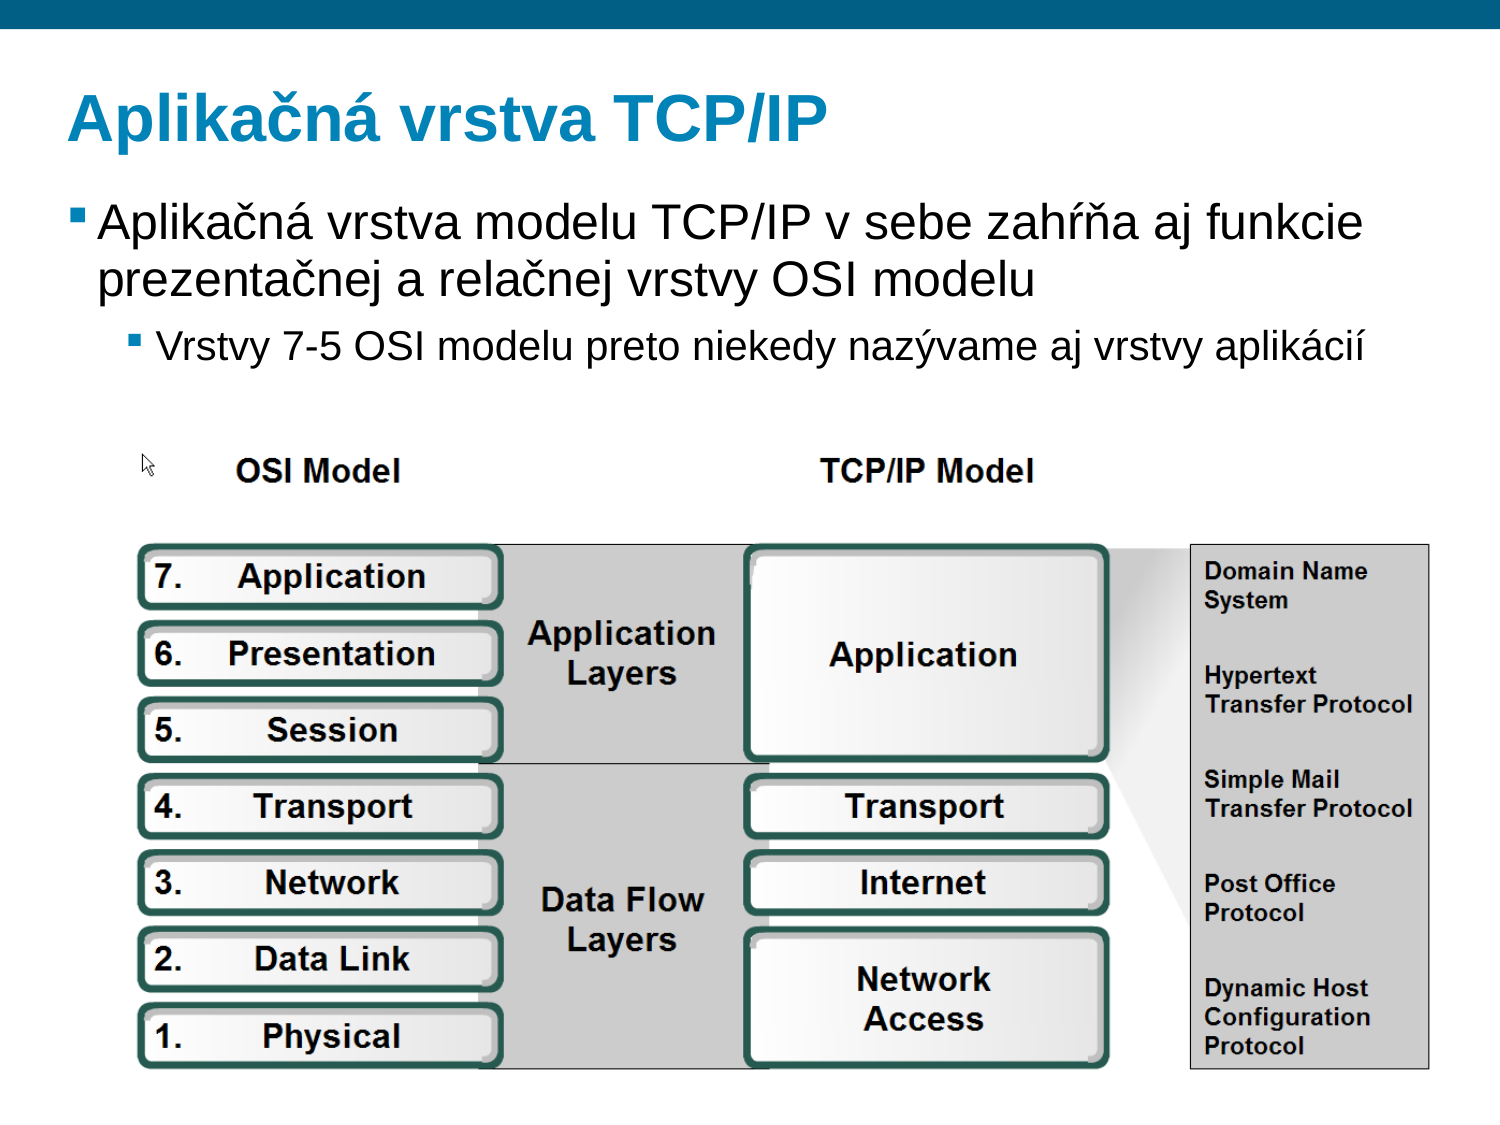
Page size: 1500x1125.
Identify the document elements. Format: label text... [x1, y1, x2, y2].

picture [128, 444, 1439, 1093]
list Aplikačná vrstva modelu TCP/IP v sebe zahŕňa aj funkcie prezentačnej a relačnej vrstvy OSI modelu Vrstvy 7-5 OSI modelu preto niekedy nazývame aj vrstvy aplikácií [53, 187, 1447, 1075]
title Aplikačná vrstva TCP/IP [53, 50, 1447, 163]
